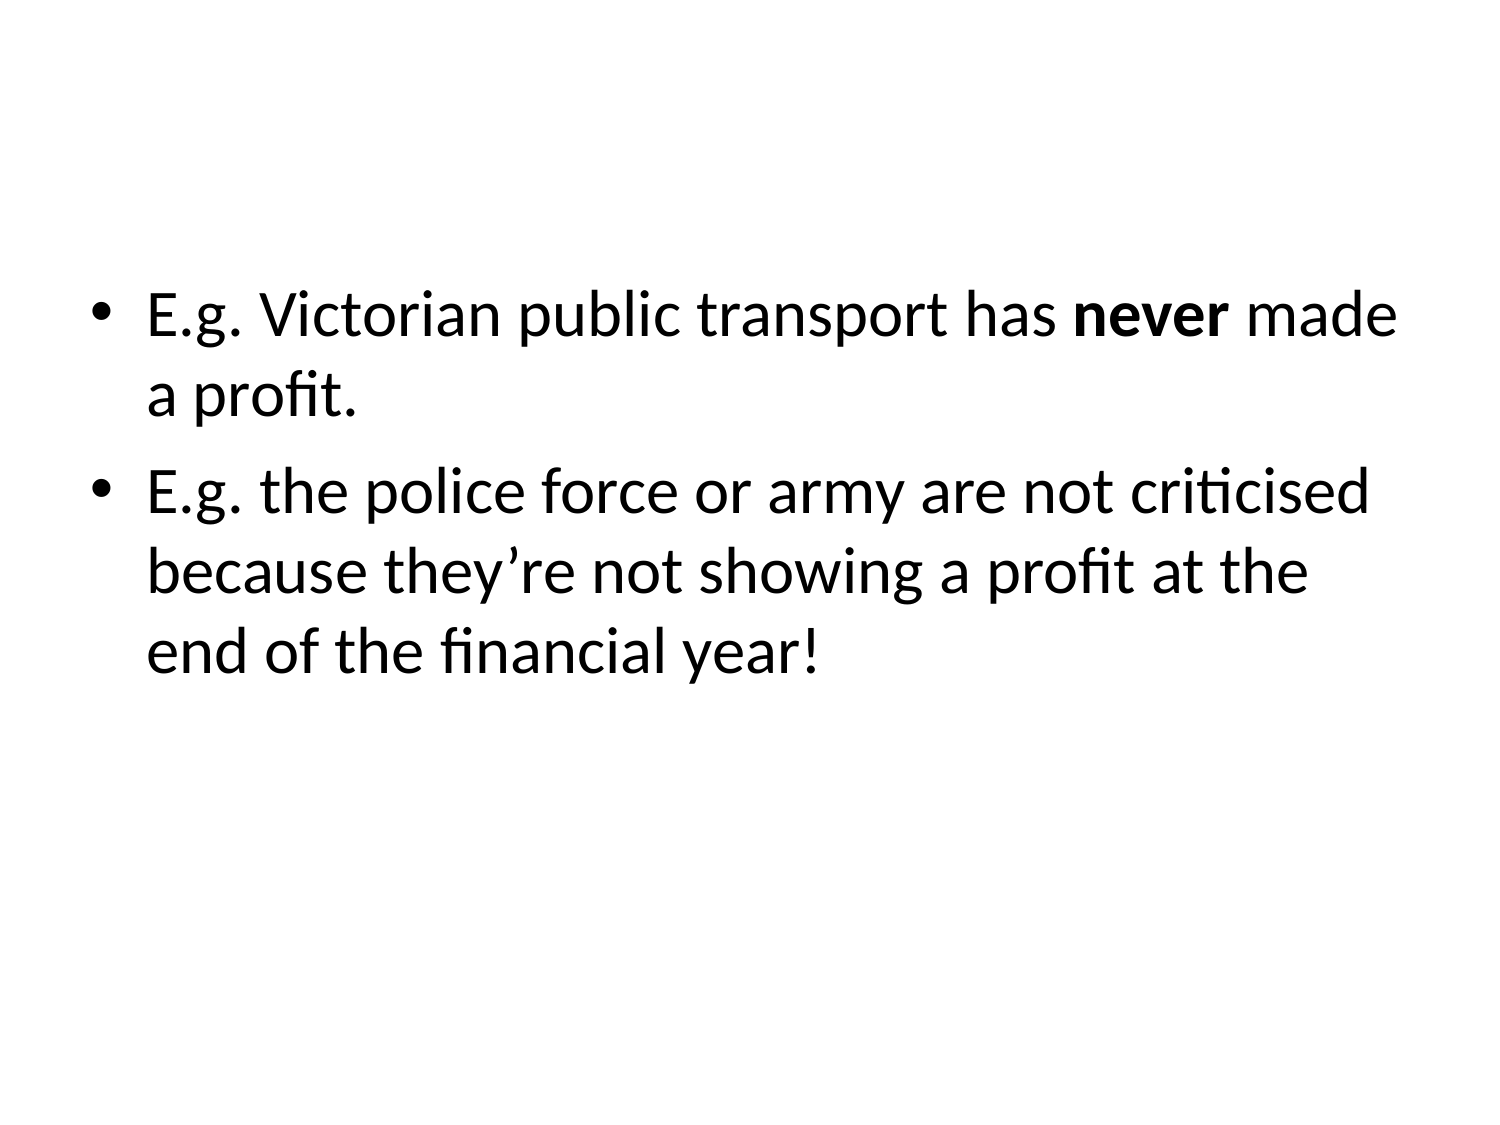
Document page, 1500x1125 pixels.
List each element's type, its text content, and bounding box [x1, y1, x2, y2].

text_box E.g. Victorian public transport has never made a profit. E.g. the police force or army are not criticised because they’re not showing a profit at the end of the financial year! [75, 262, 1425, 1005]
